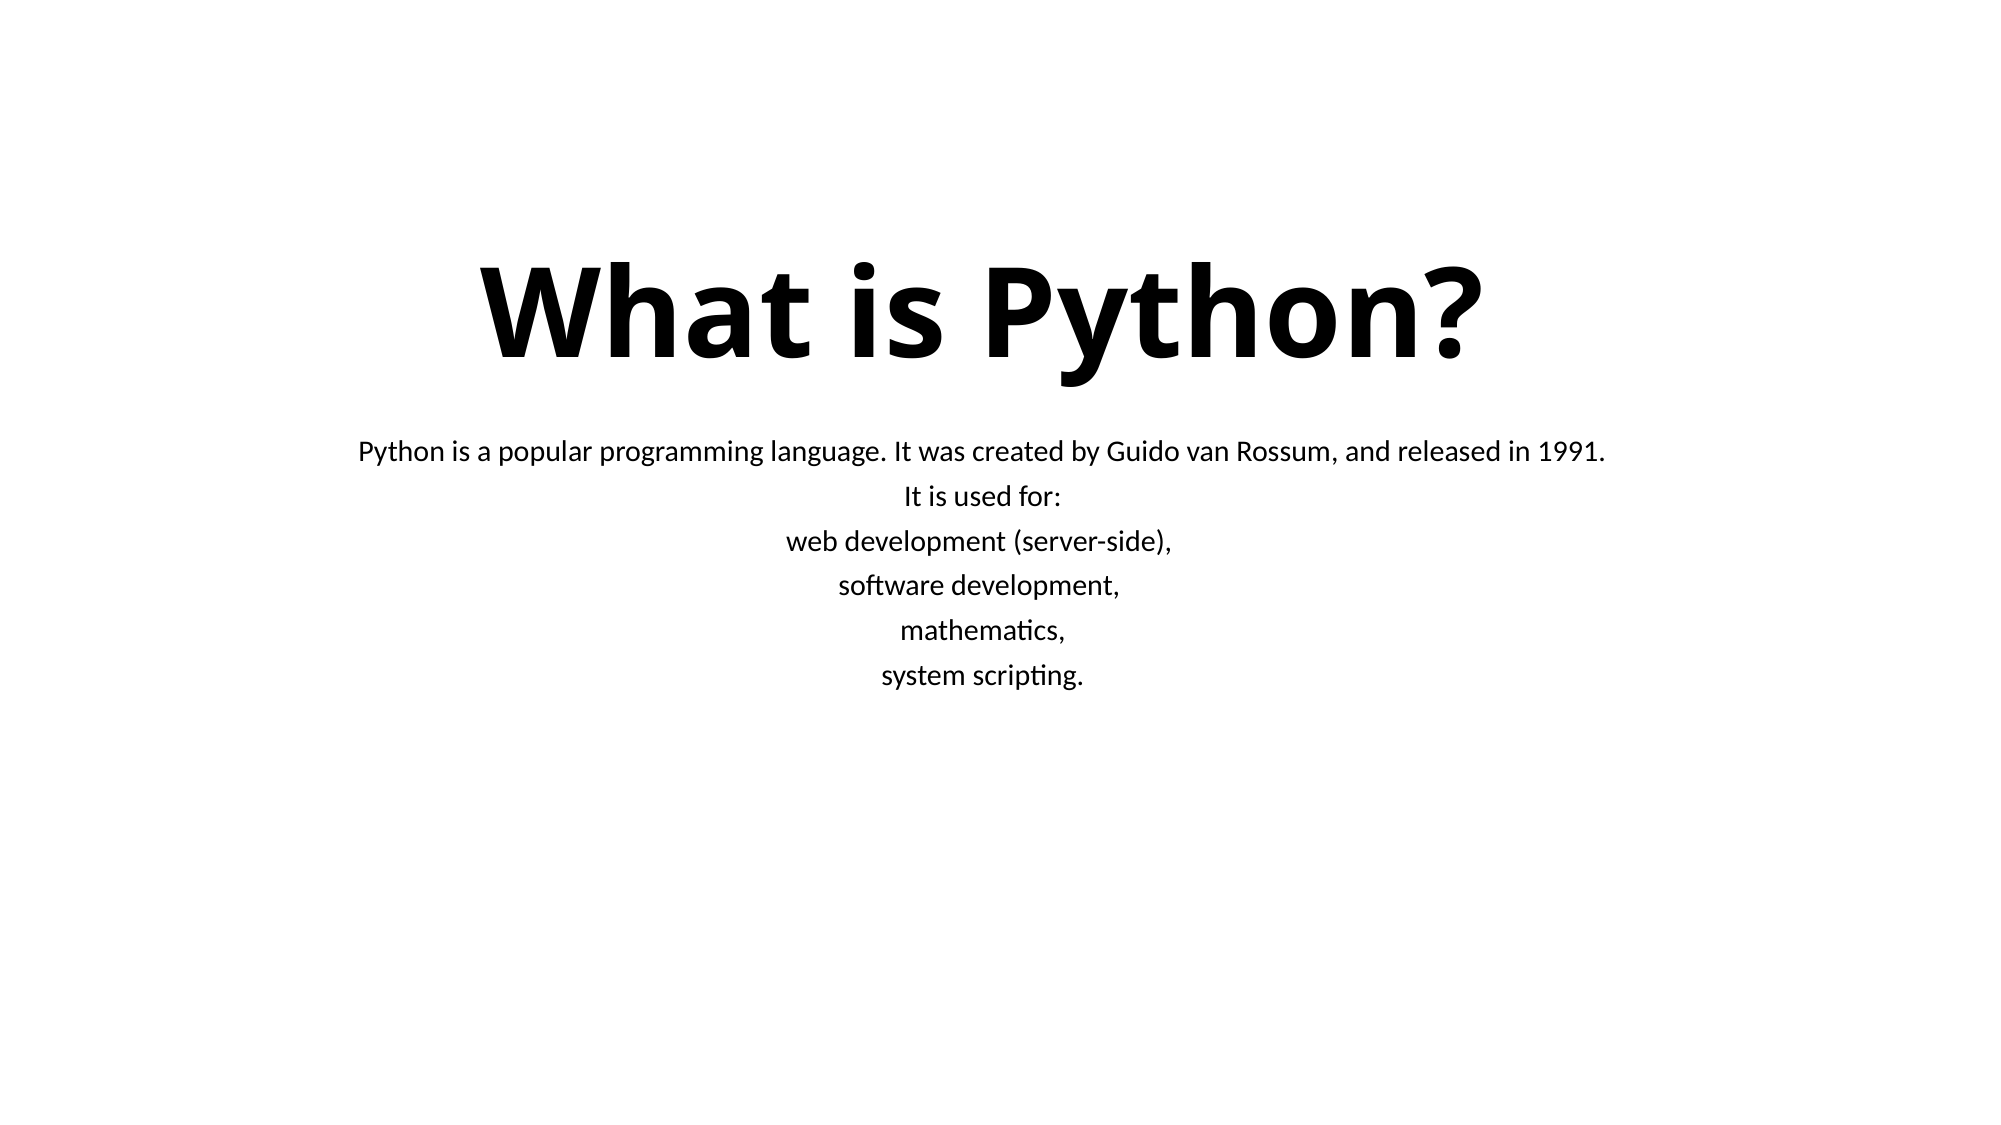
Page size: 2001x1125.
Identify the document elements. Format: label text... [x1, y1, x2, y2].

subtitle Python is a popular programming language. It was created by Guido van Rossum, and released in 1991. It is used for: web development (server-side), software development, mathematics, system scripting. [232, 428, 1733, 700]
title What is Python? [232, 0, 1733, 392]
